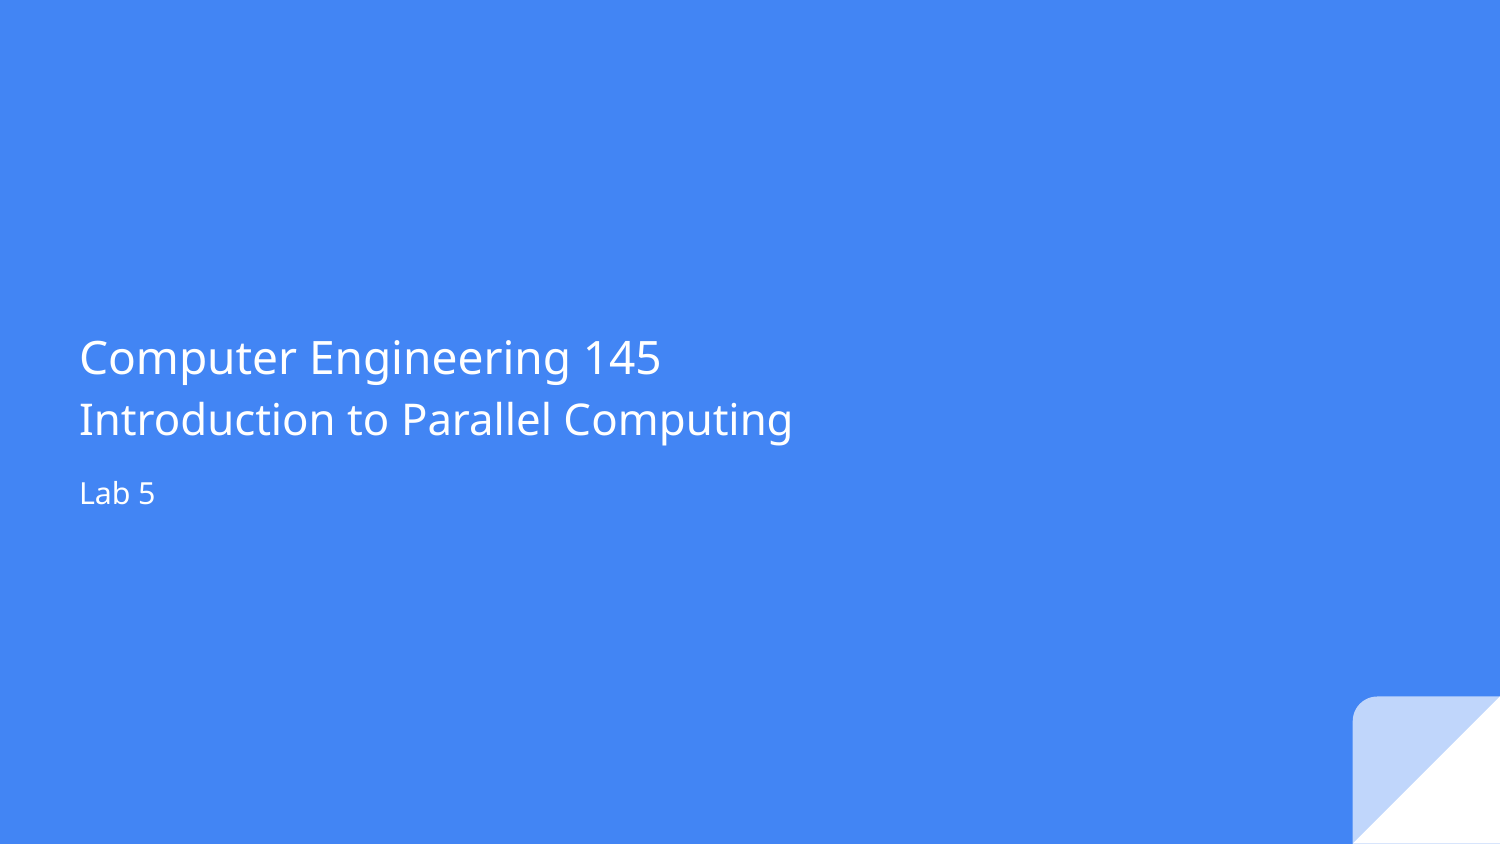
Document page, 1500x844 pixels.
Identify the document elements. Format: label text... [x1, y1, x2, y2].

title Computer Engineering 145 Introduction to Parallel Computing [64, 309, 1413, 457]
subtitle Lab 5 [64, 457, 1413, 529]
